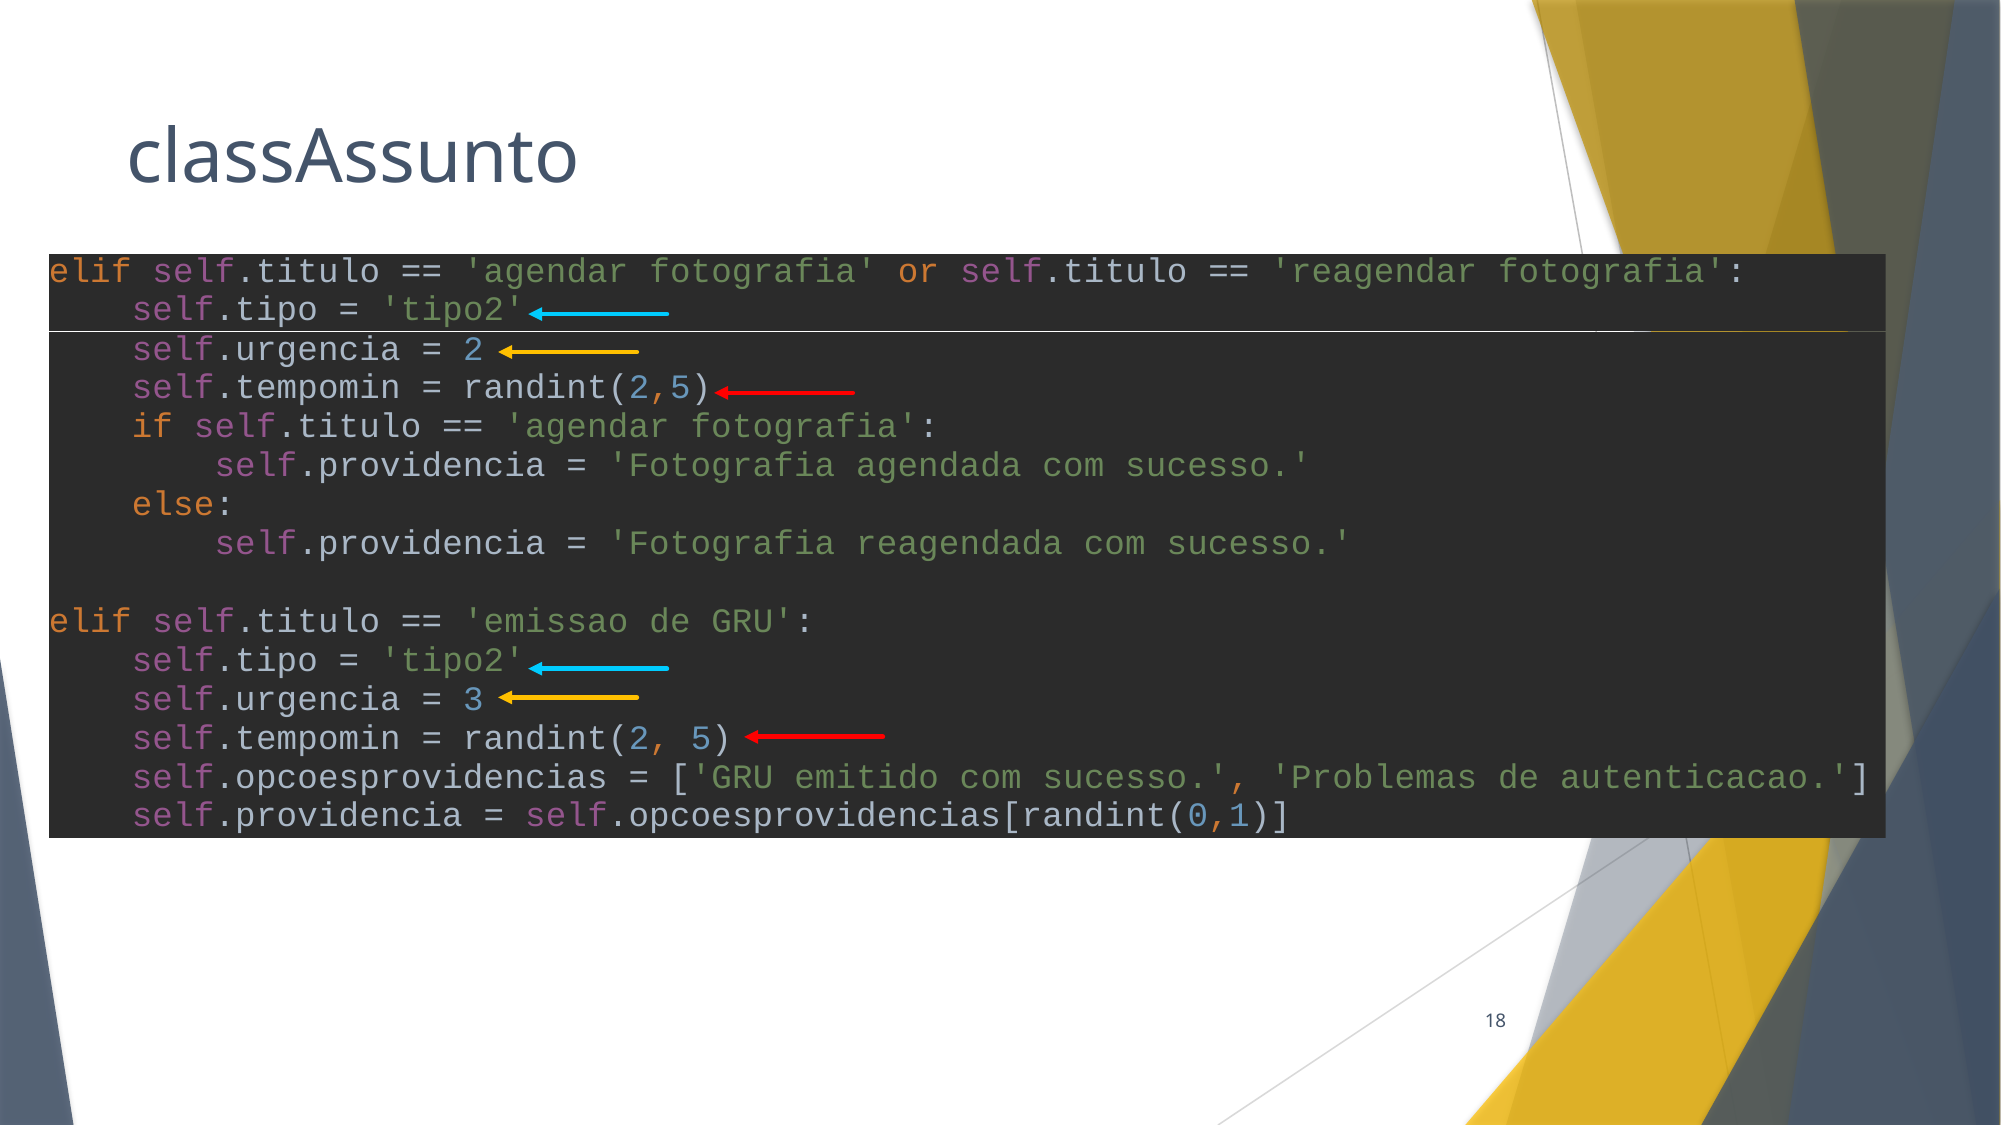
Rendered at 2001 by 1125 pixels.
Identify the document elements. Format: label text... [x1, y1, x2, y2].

picture [48, 253, 1887, 840]
title classAssunto [111, 99, 1522, 253]
slide_number 18 [1409, 991, 1522, 1051]
